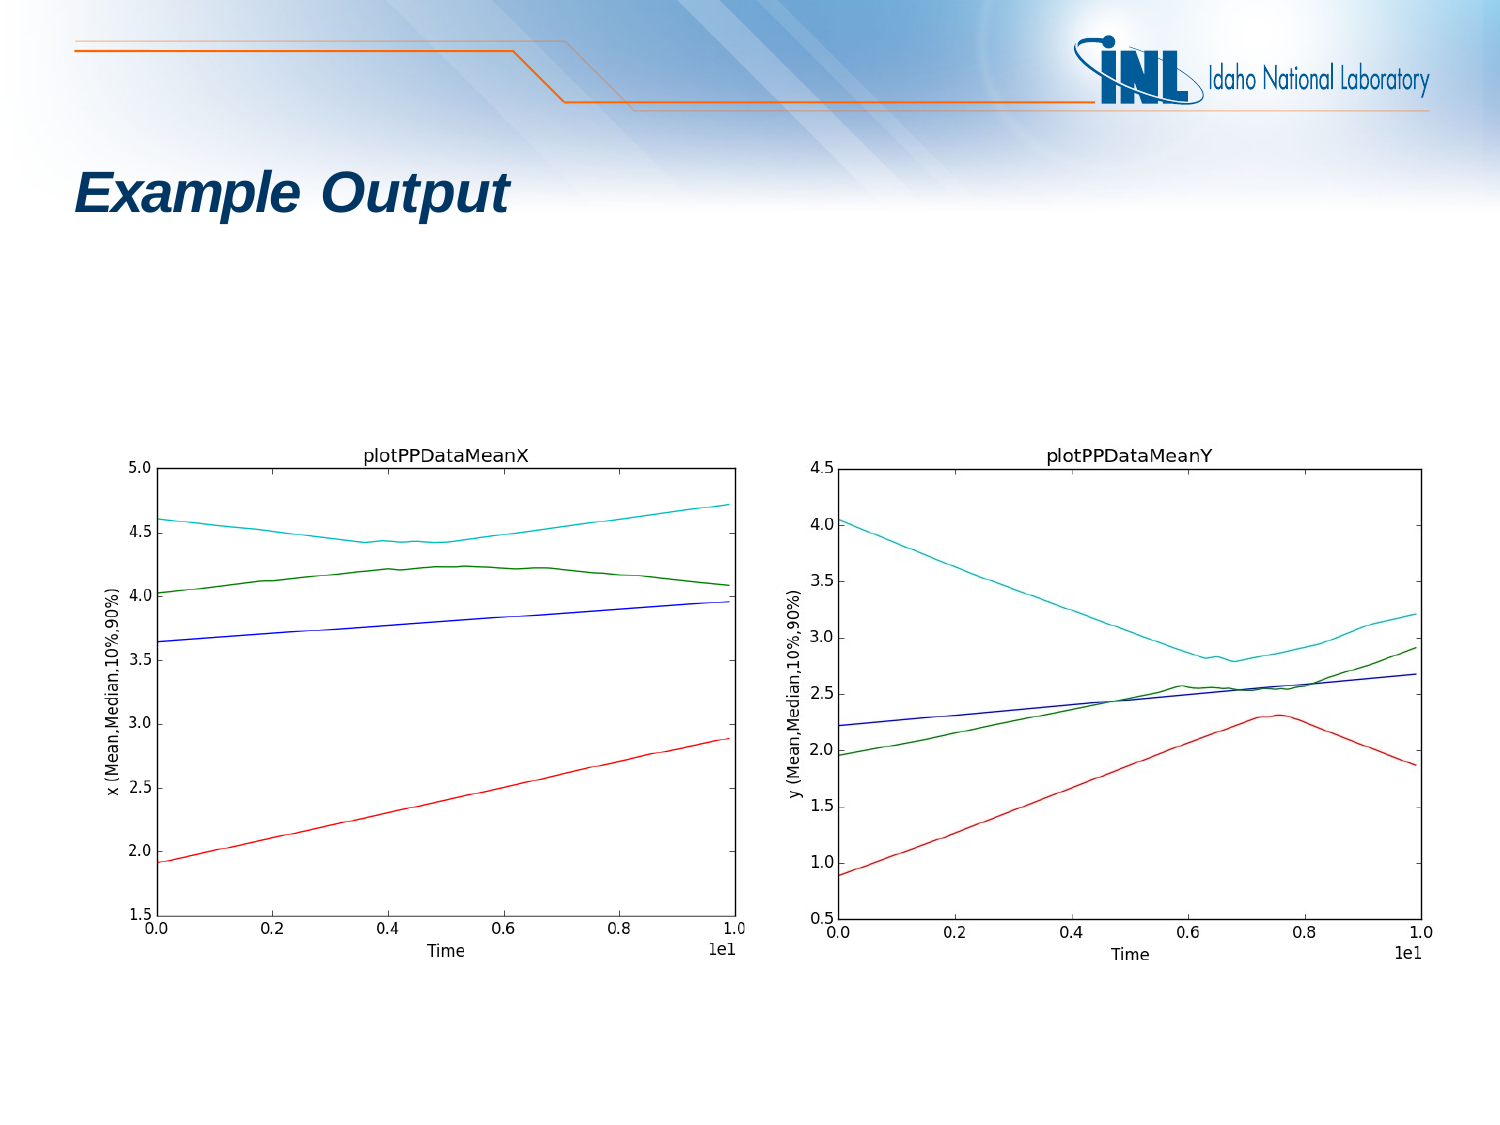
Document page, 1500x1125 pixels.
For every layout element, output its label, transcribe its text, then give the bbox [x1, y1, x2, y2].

picture [0, 0, 1500, 1125]
text_box [744, 412, 1496, 976]
text_box [63, 412, 744, 971]
title Example Output [74, 164, 1426, 227]
